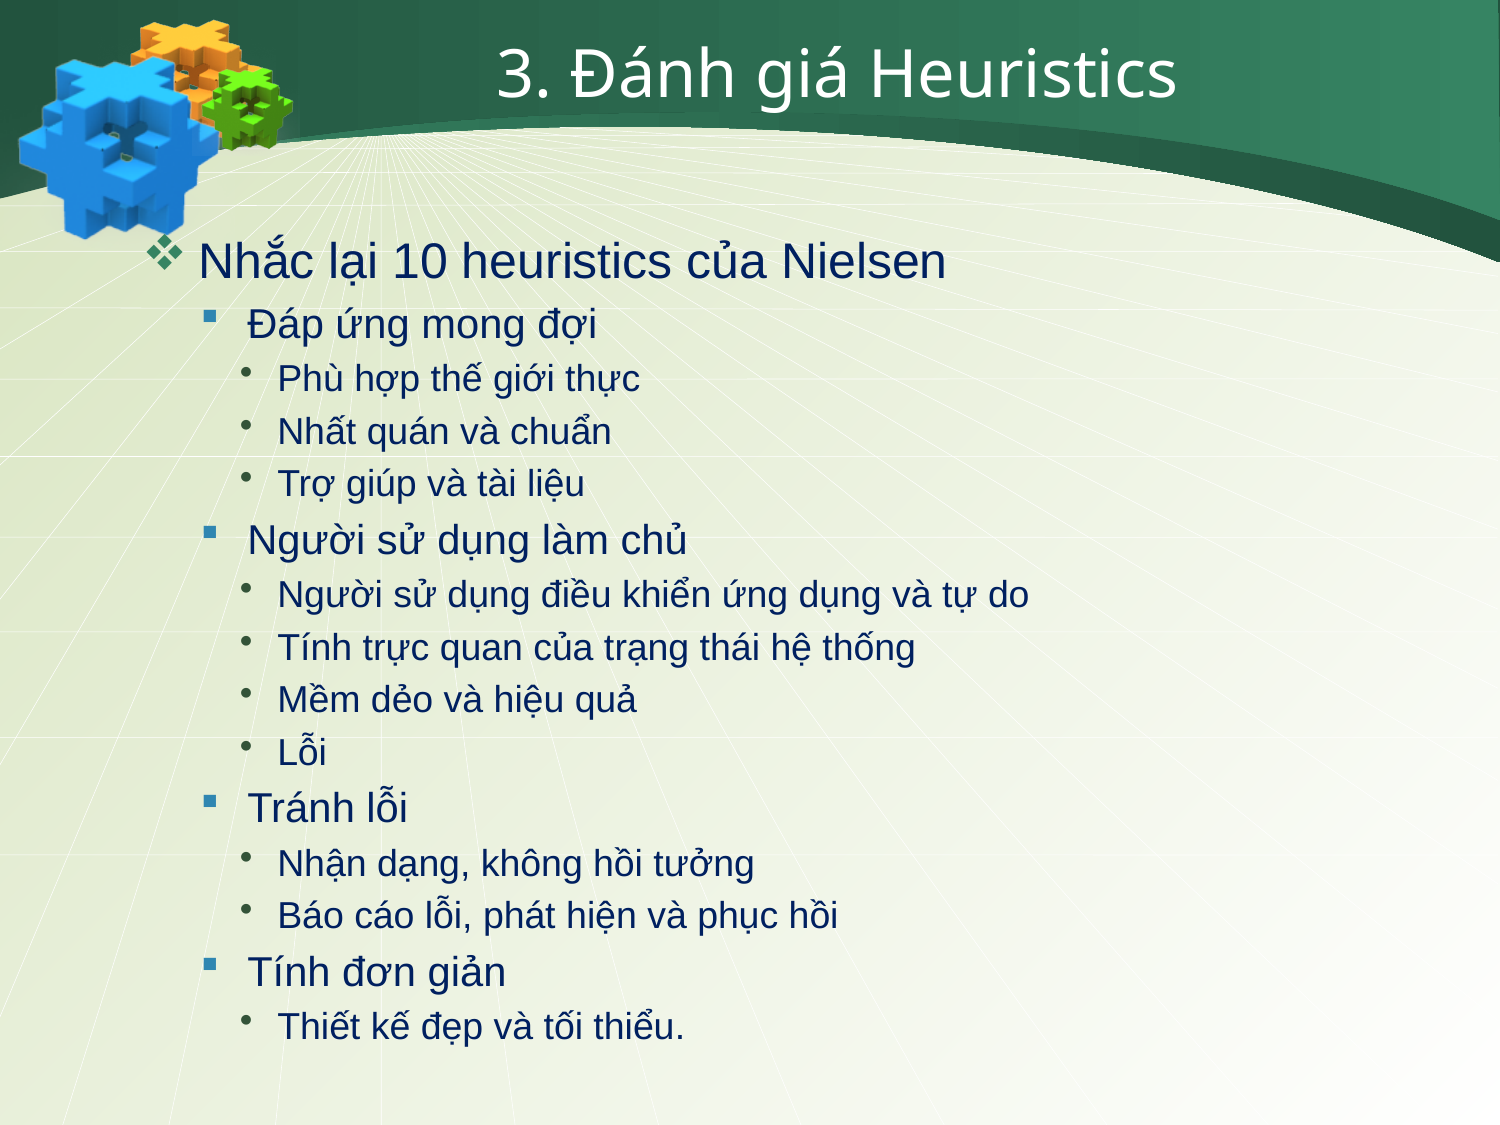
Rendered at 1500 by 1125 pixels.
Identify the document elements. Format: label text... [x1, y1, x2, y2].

picture [0, 18, 300, 252]
title 3. Đánh giá Heuristics [262, 24, 1413, 118]
list Nhắc lại 10 heuristics của Nielsen Đáp ứng mong đợi Phù hợp thế giới thực Nhất quán và chuẩn Trợ giúp và tài liệu Người sử dụng làm chủ Người sử dụng điều khiển ứng dụng và tự do Tính trực quan của trạng thái hệ thống Mềm dẻo và hiệu quả Lỗi Tránh lỗi Nhận dạng, không hồi tưởng Báo cáo lỗi, phát hiện và phục hồi Tính đơn giản Thiết kế đẹp và tối thiểu. [127, 221, 1463, 1050]
